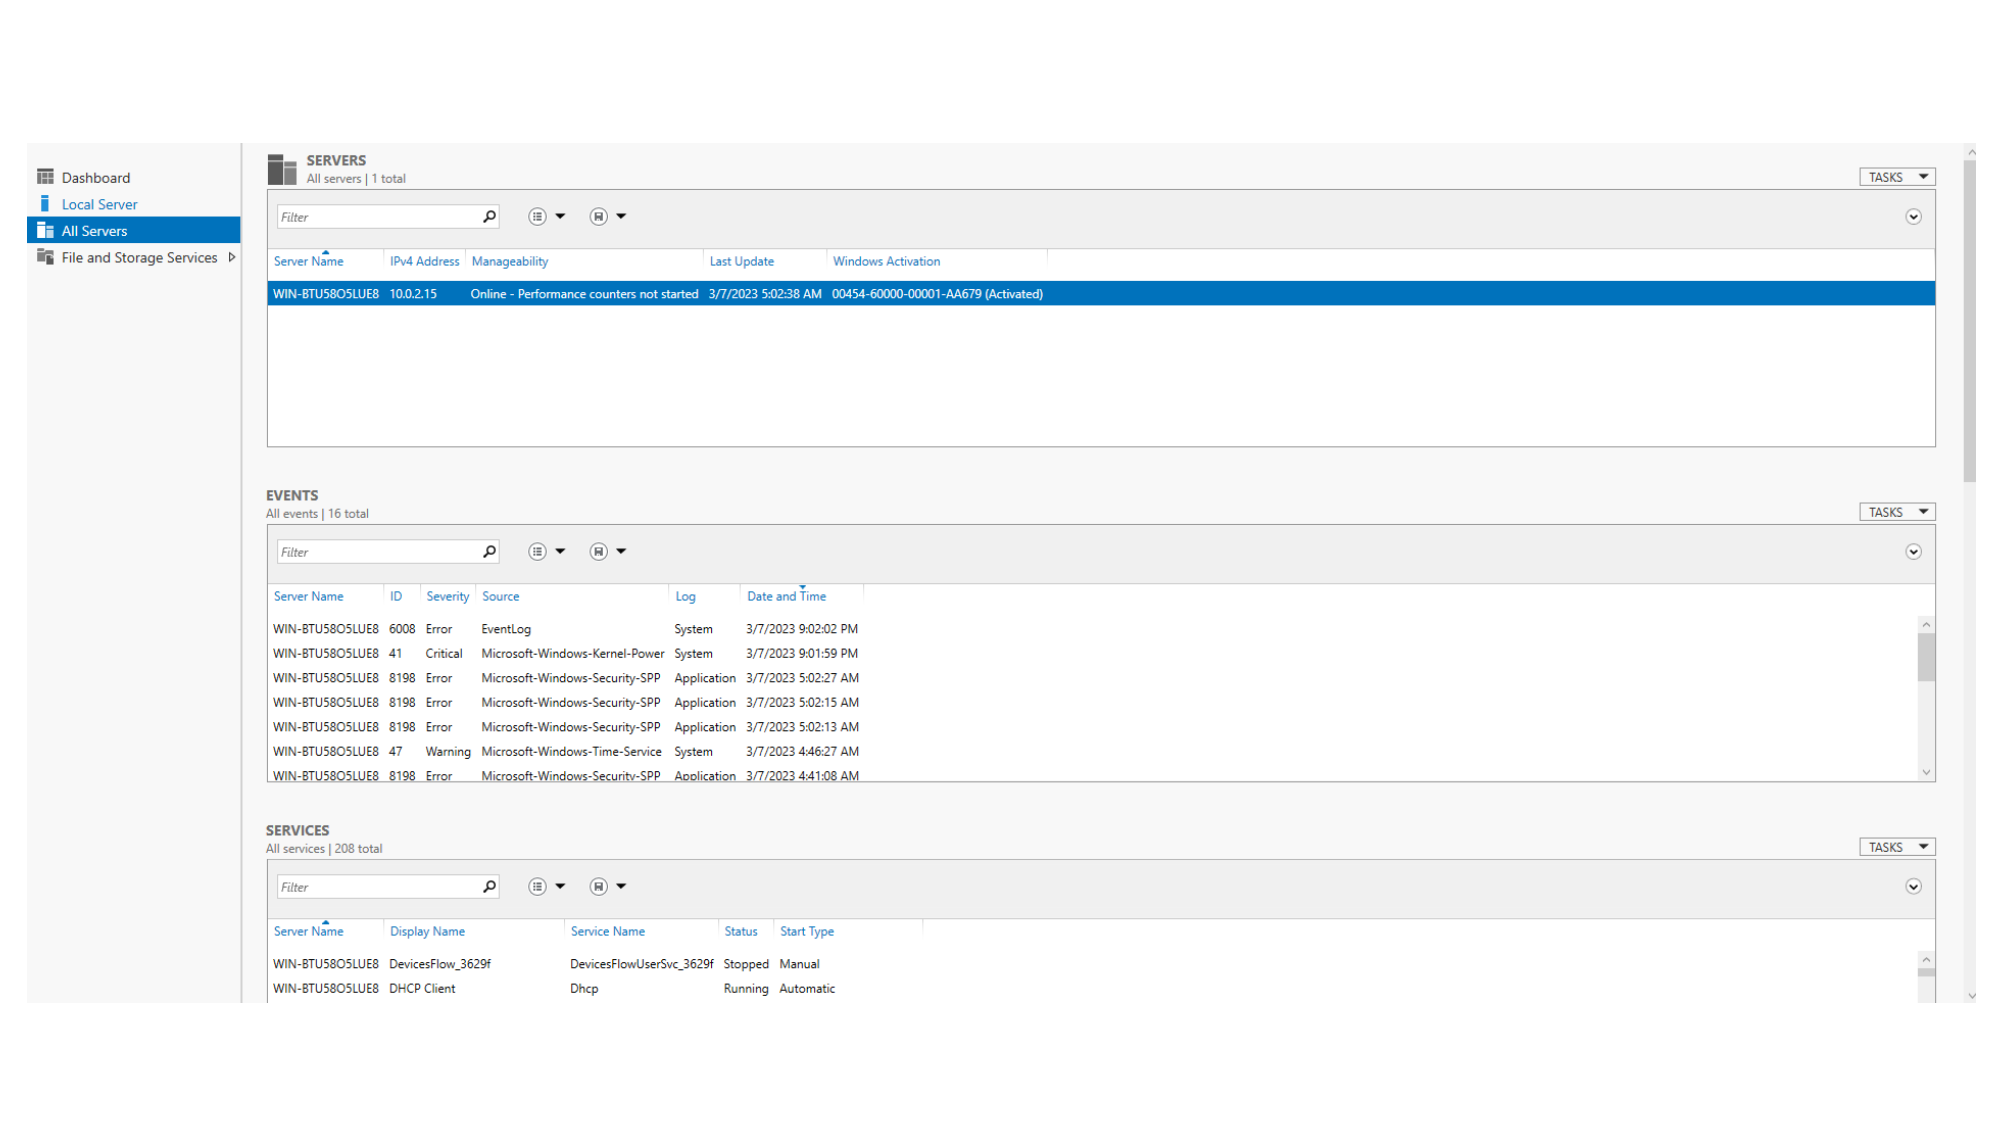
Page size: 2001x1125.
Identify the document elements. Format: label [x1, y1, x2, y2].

list [27, 143, 1976, 1003]
